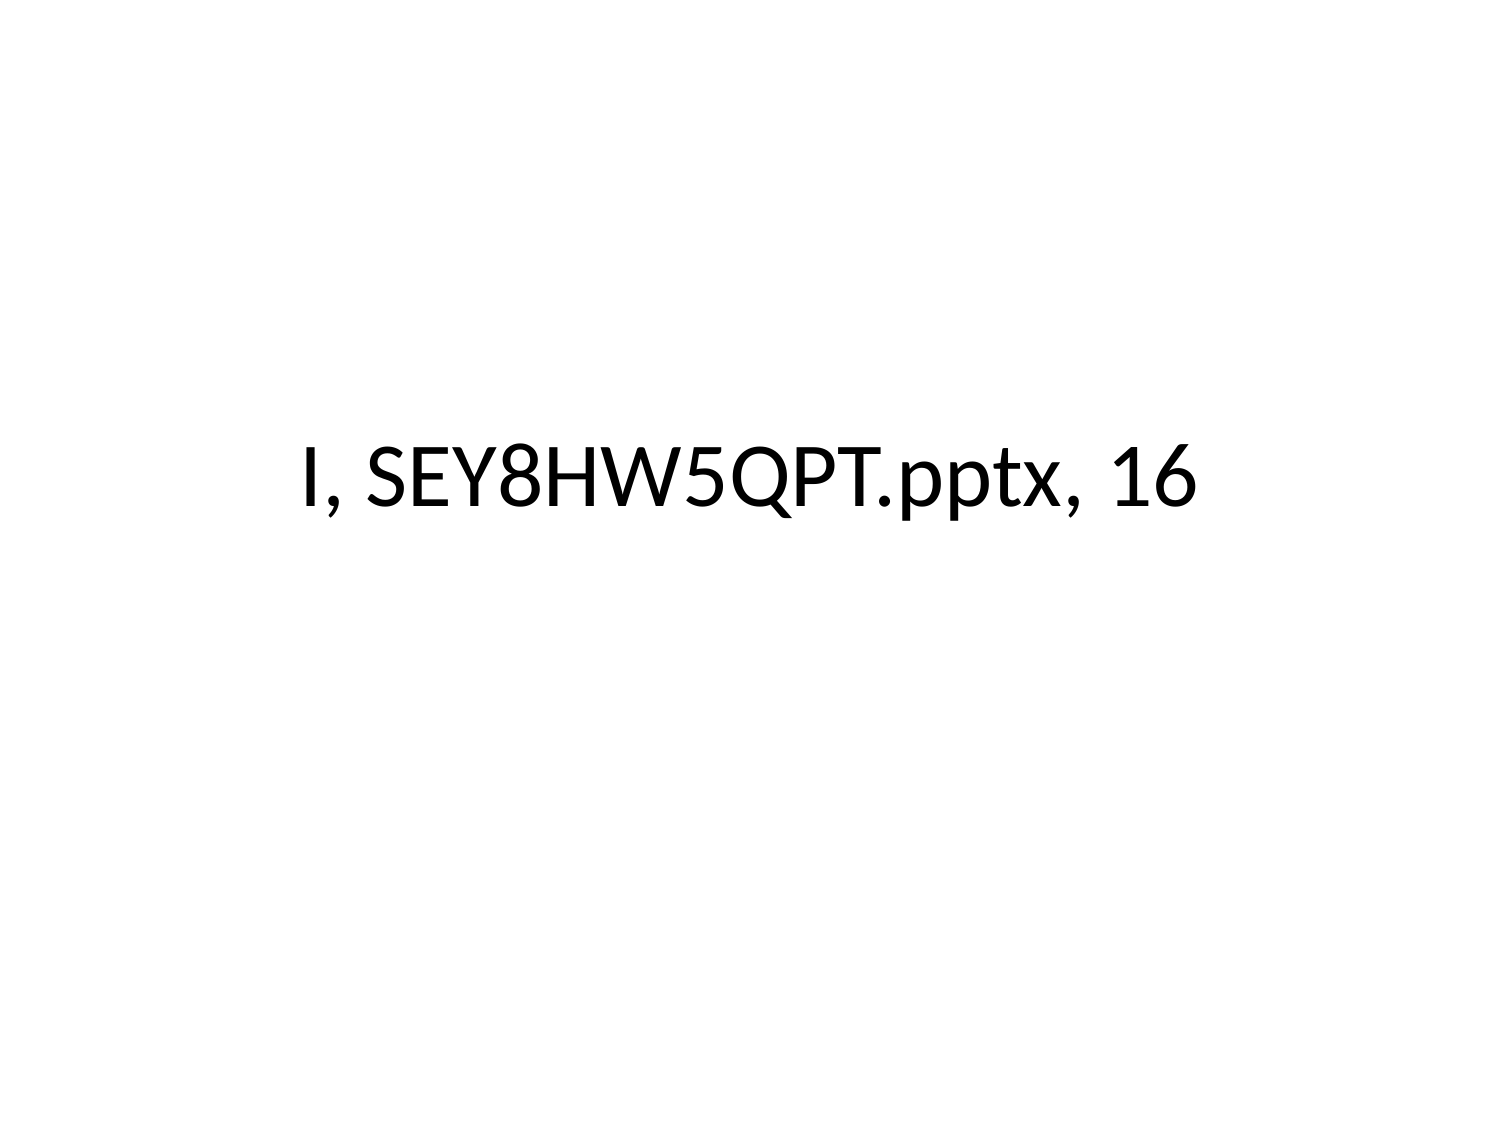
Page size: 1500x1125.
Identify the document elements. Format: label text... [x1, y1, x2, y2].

title I, SEY8HW5QPT.pptx, 16 [112, 349, 1388, 591]
